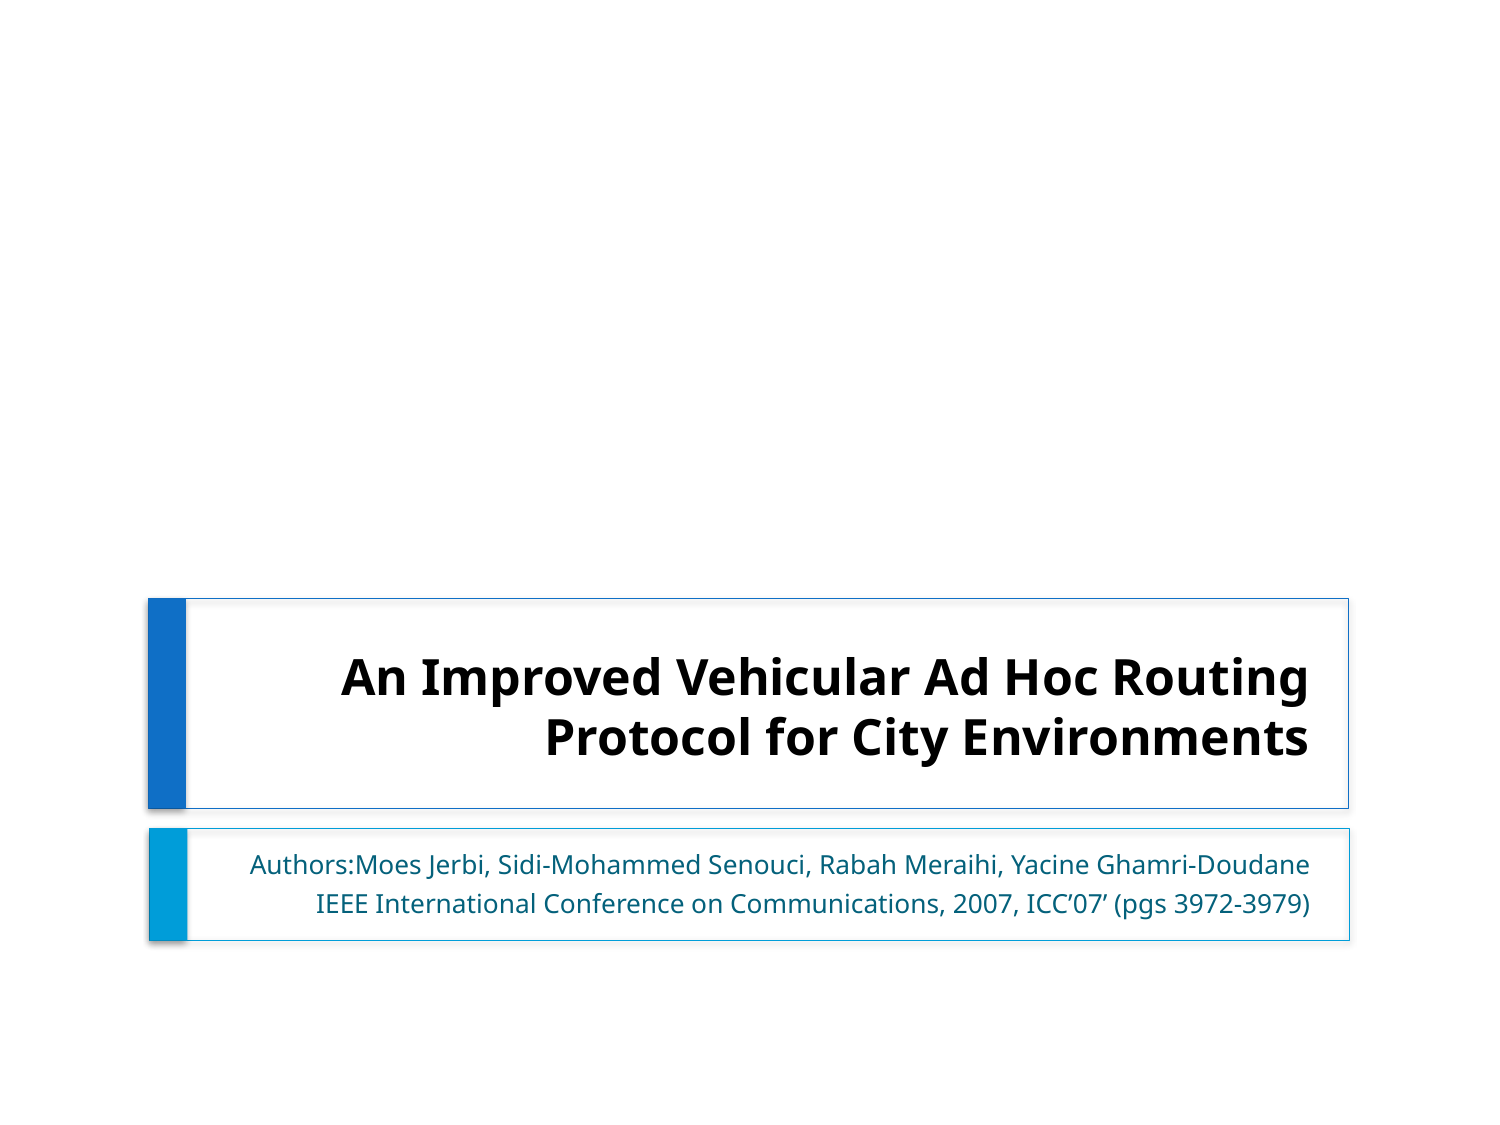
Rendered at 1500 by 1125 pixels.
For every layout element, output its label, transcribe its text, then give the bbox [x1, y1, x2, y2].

title An Improved Vehicular Ad Hoc Routing Protocol for City Environments [200, 637, 1325, 800]
subtitle Authors:Moes Jerbi, Sidi-Mohammed Senouci, Rabah Meraihi, Yacine Ghamri-Doudane IEEE International Conference on Communications, 2007, ICC’07’ (pgs 3972-3979) [200, 840, 1325, 929]
